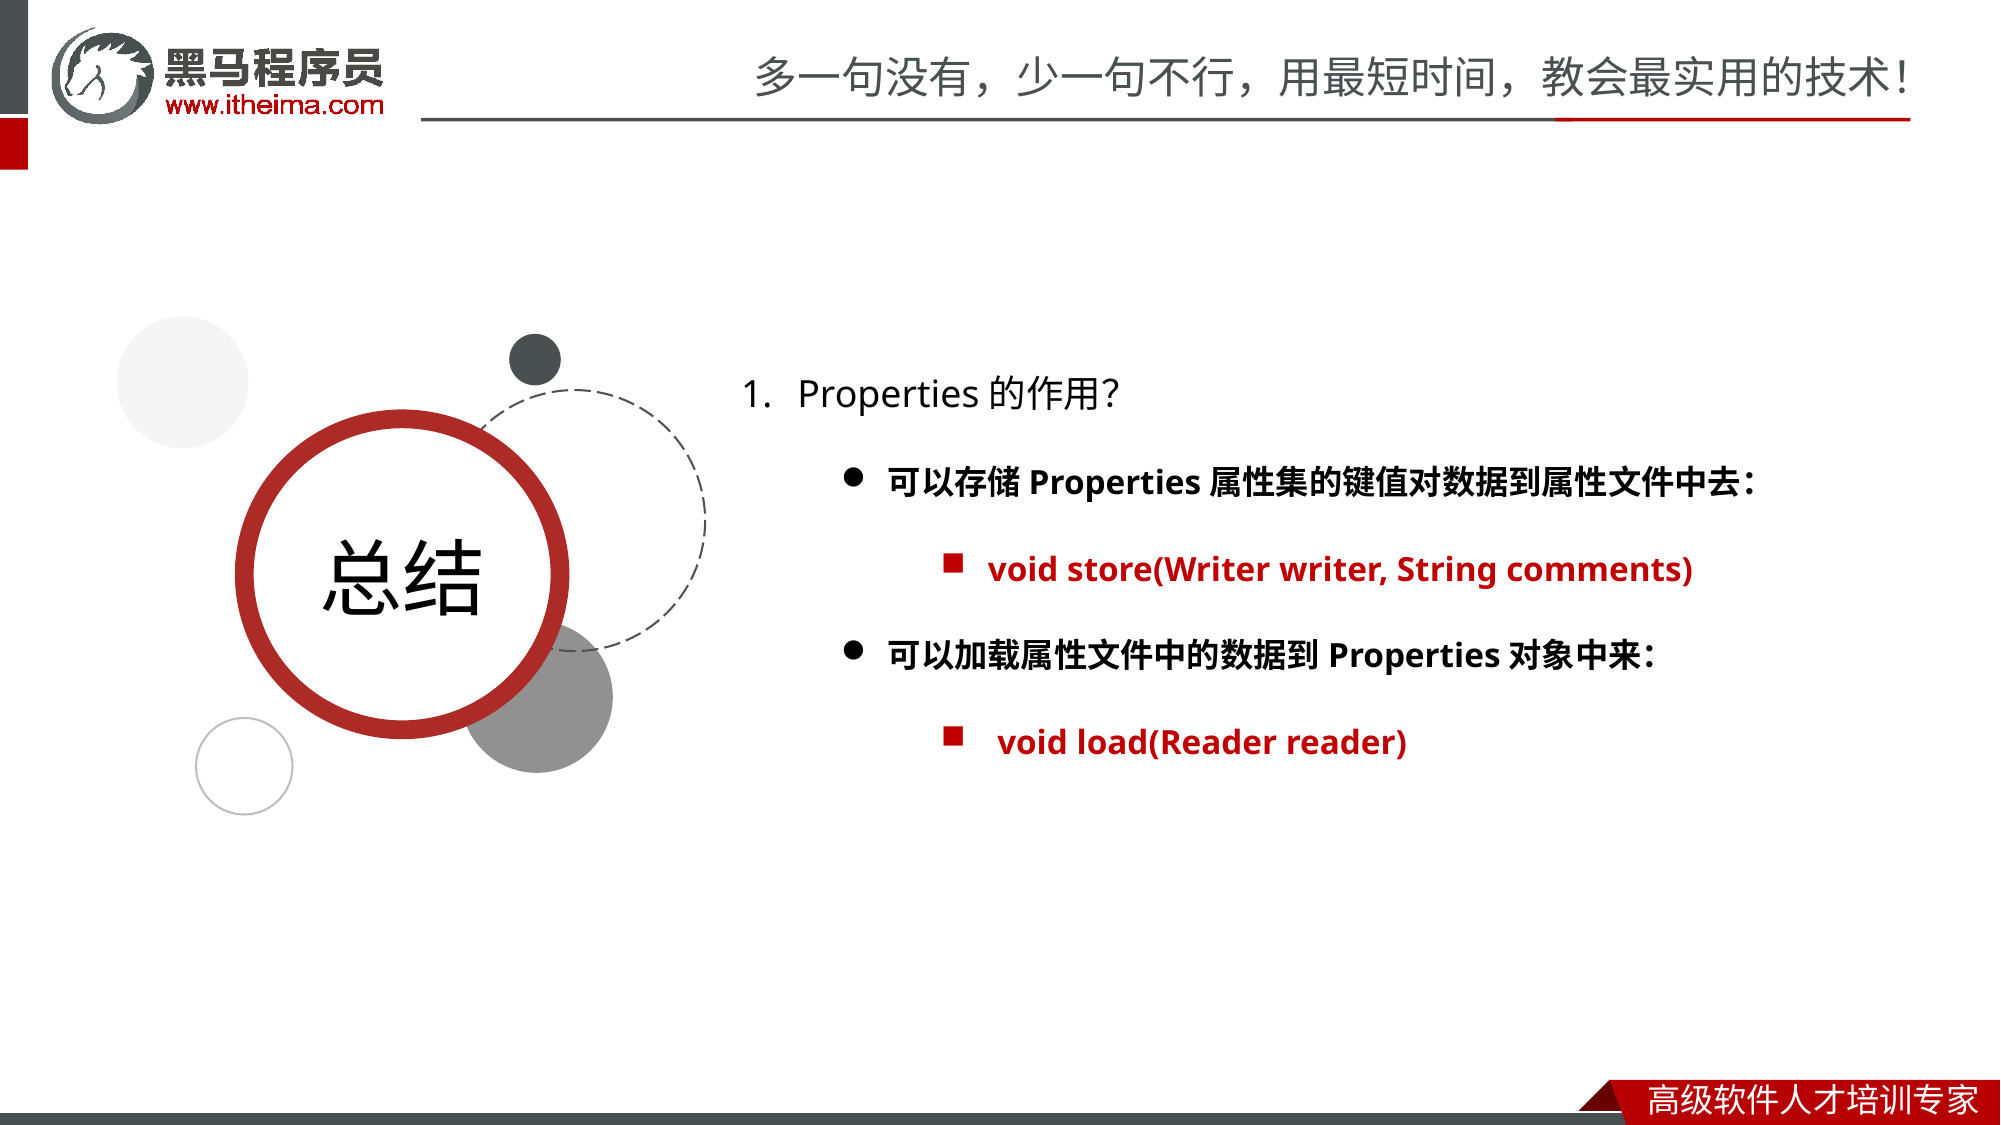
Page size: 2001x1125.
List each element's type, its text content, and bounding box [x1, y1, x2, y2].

list Properties的作用？ 可以存储Properties属性集的键值对数据到属性文件中去： void store​(Writer writer, String comments) 可以加载属性文件中的数据到Properties对象中来： void load​(Reader reader) [726, 172, 2000, 913]
picture [50, 26, 384, 125]
